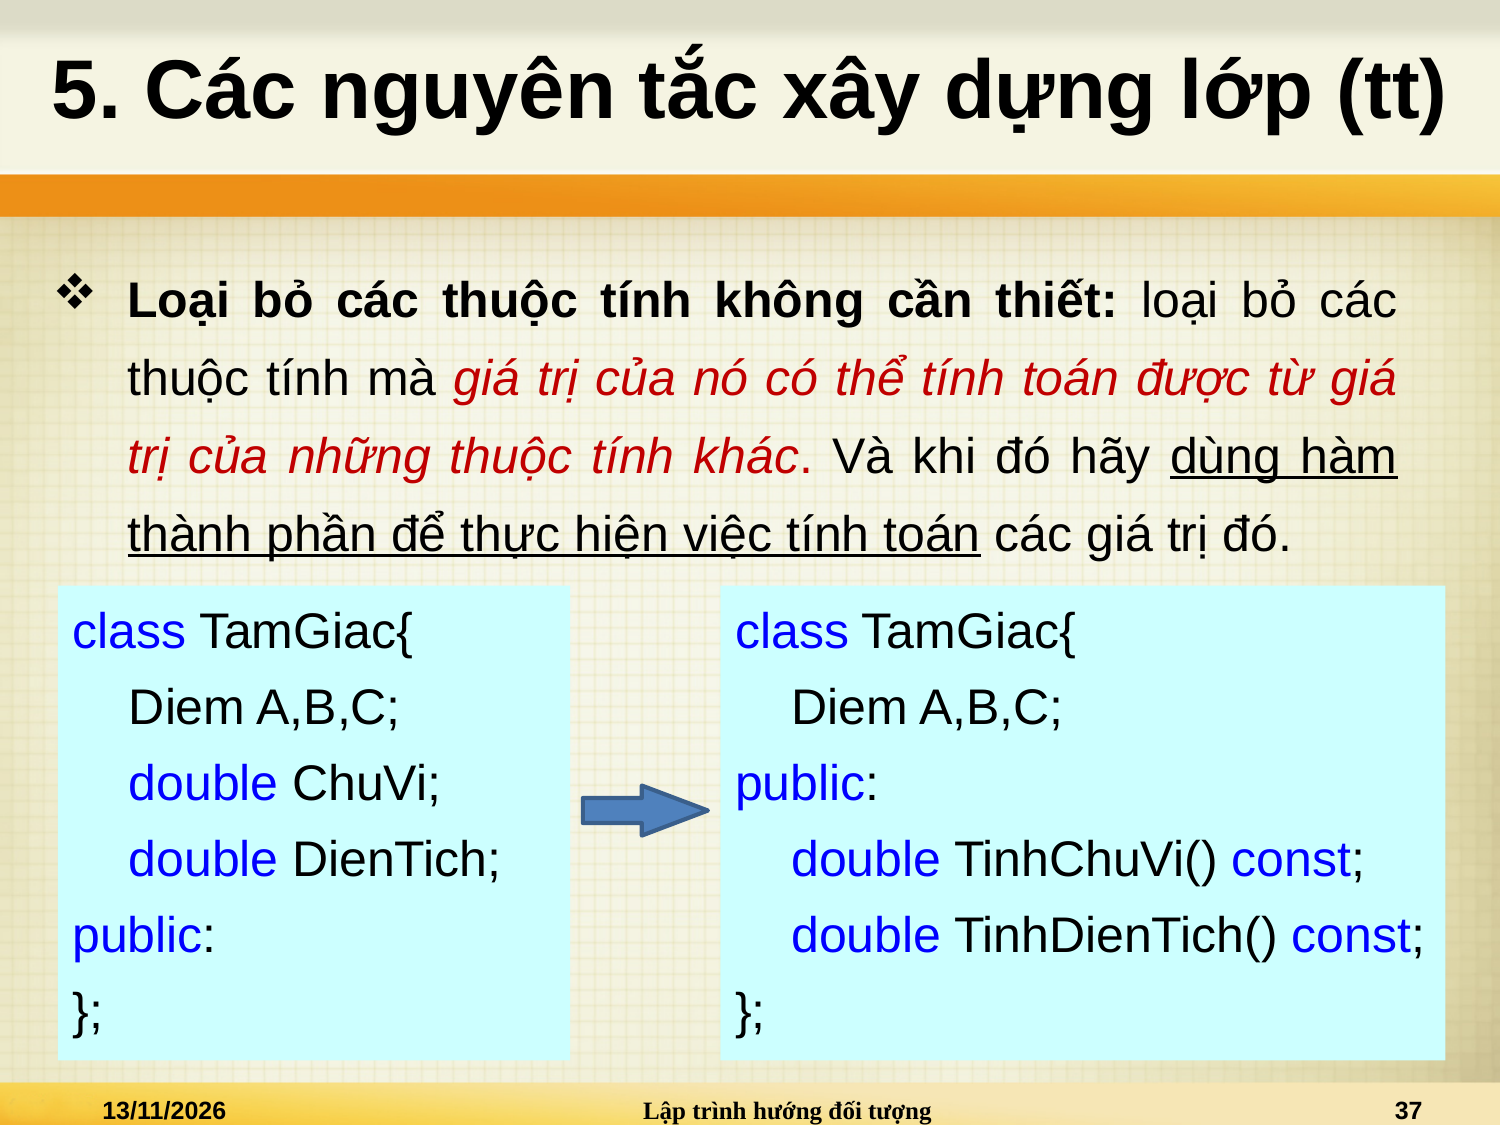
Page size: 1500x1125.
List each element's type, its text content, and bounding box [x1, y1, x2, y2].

text_box class TamGiac{ Diem A,B,C; double ChuVi; double DienTich; public: }; [57, 585, 571, 1061]
slide_number 37 [1087, 1087, 1438, 1125]
title 5. Các nguyên tắc xây dựng lớp (tt) [0, 0, 1500, 173]
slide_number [87, 1087, 438, 1125]
text_box [580, 783, 710, 838]
list Loại bỏ các thuộc tính không cần thiết: loại bỏ các thuộc tính mà giá trị của nó có thể tính toán được từ giá trị của những thuộc tính khác. Và khi đó hãy dùng hàm thành phần để thực hiện việc tính toán các giá trị đó. [37, 242, 1413, 1050]
text_box class TamGiac{ Diem A,B,C; public: double TinhChuVi() const; double TinhDienTich() const; }; [720, 585, 1446, 1061]
picture [0, 173, 1500, 1125]
footer Lập trình hướng đối tượng [549, 1087, 1025, 1125]
